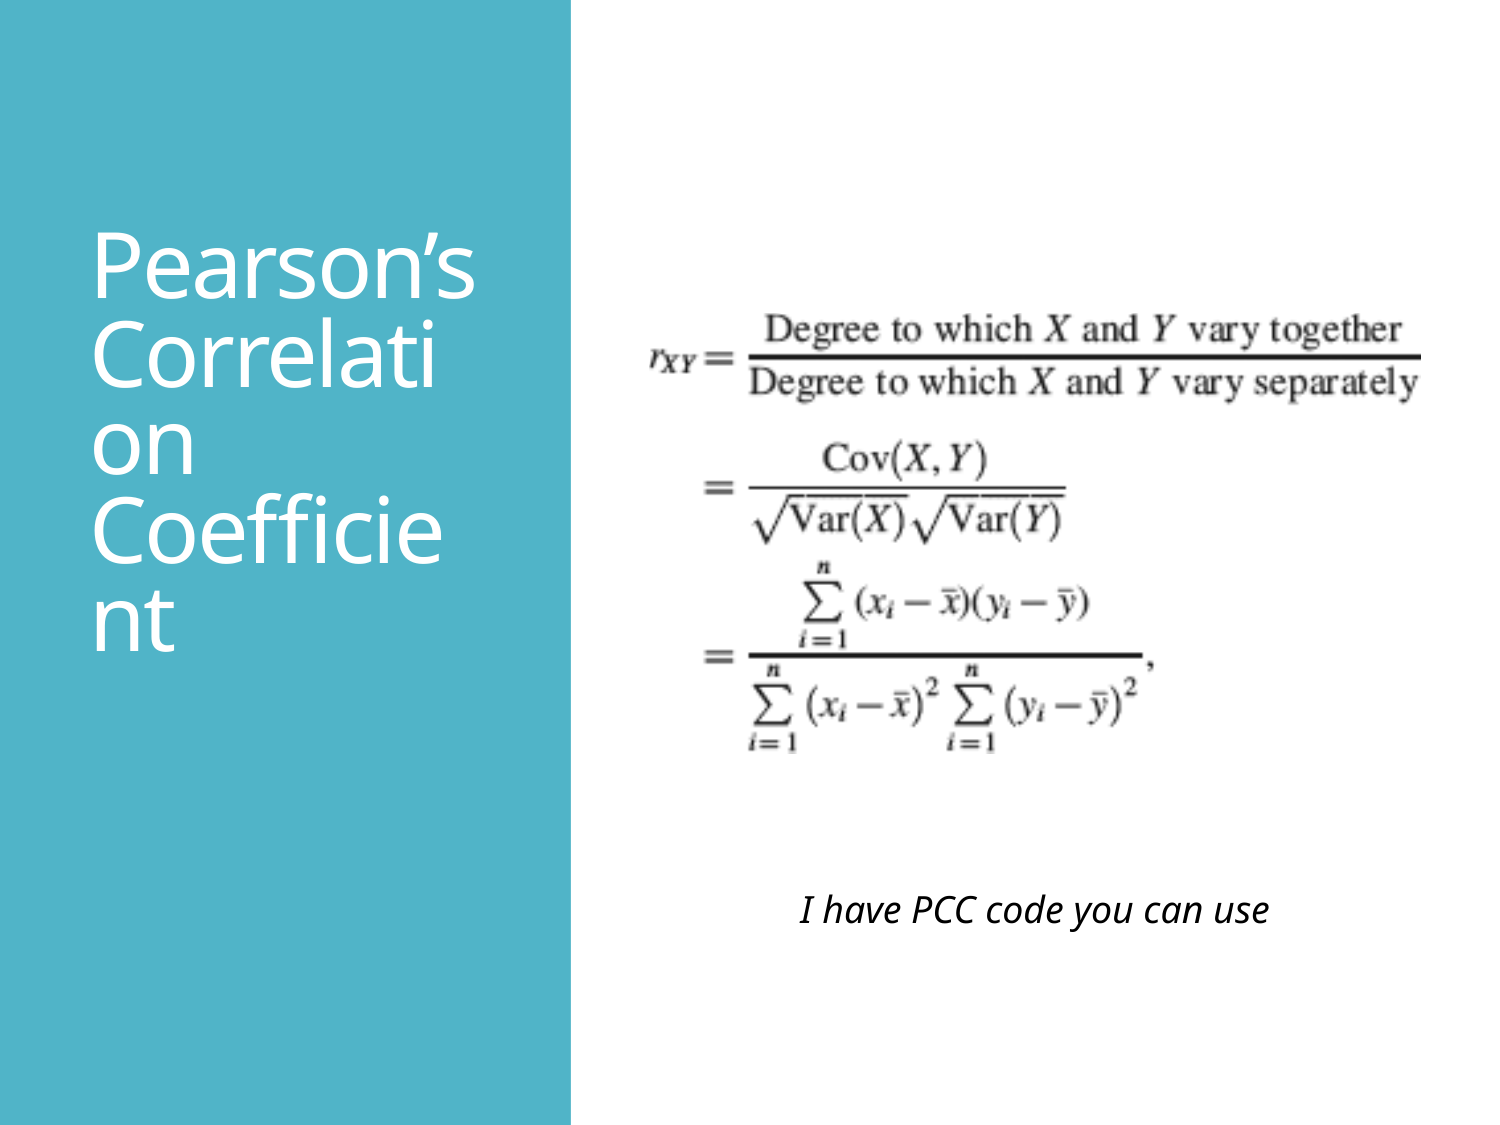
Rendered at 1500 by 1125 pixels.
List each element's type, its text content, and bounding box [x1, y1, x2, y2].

title Pearson’s Correlation Coefficient [74, 126, 501, 677]
text_box I have PCC code you can use [785, 878, 1286, 939]
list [649, 312, 1421, 755]
text_box [570, 0, 1500, 1125]
text_box [0, 0, 570, 1125]
